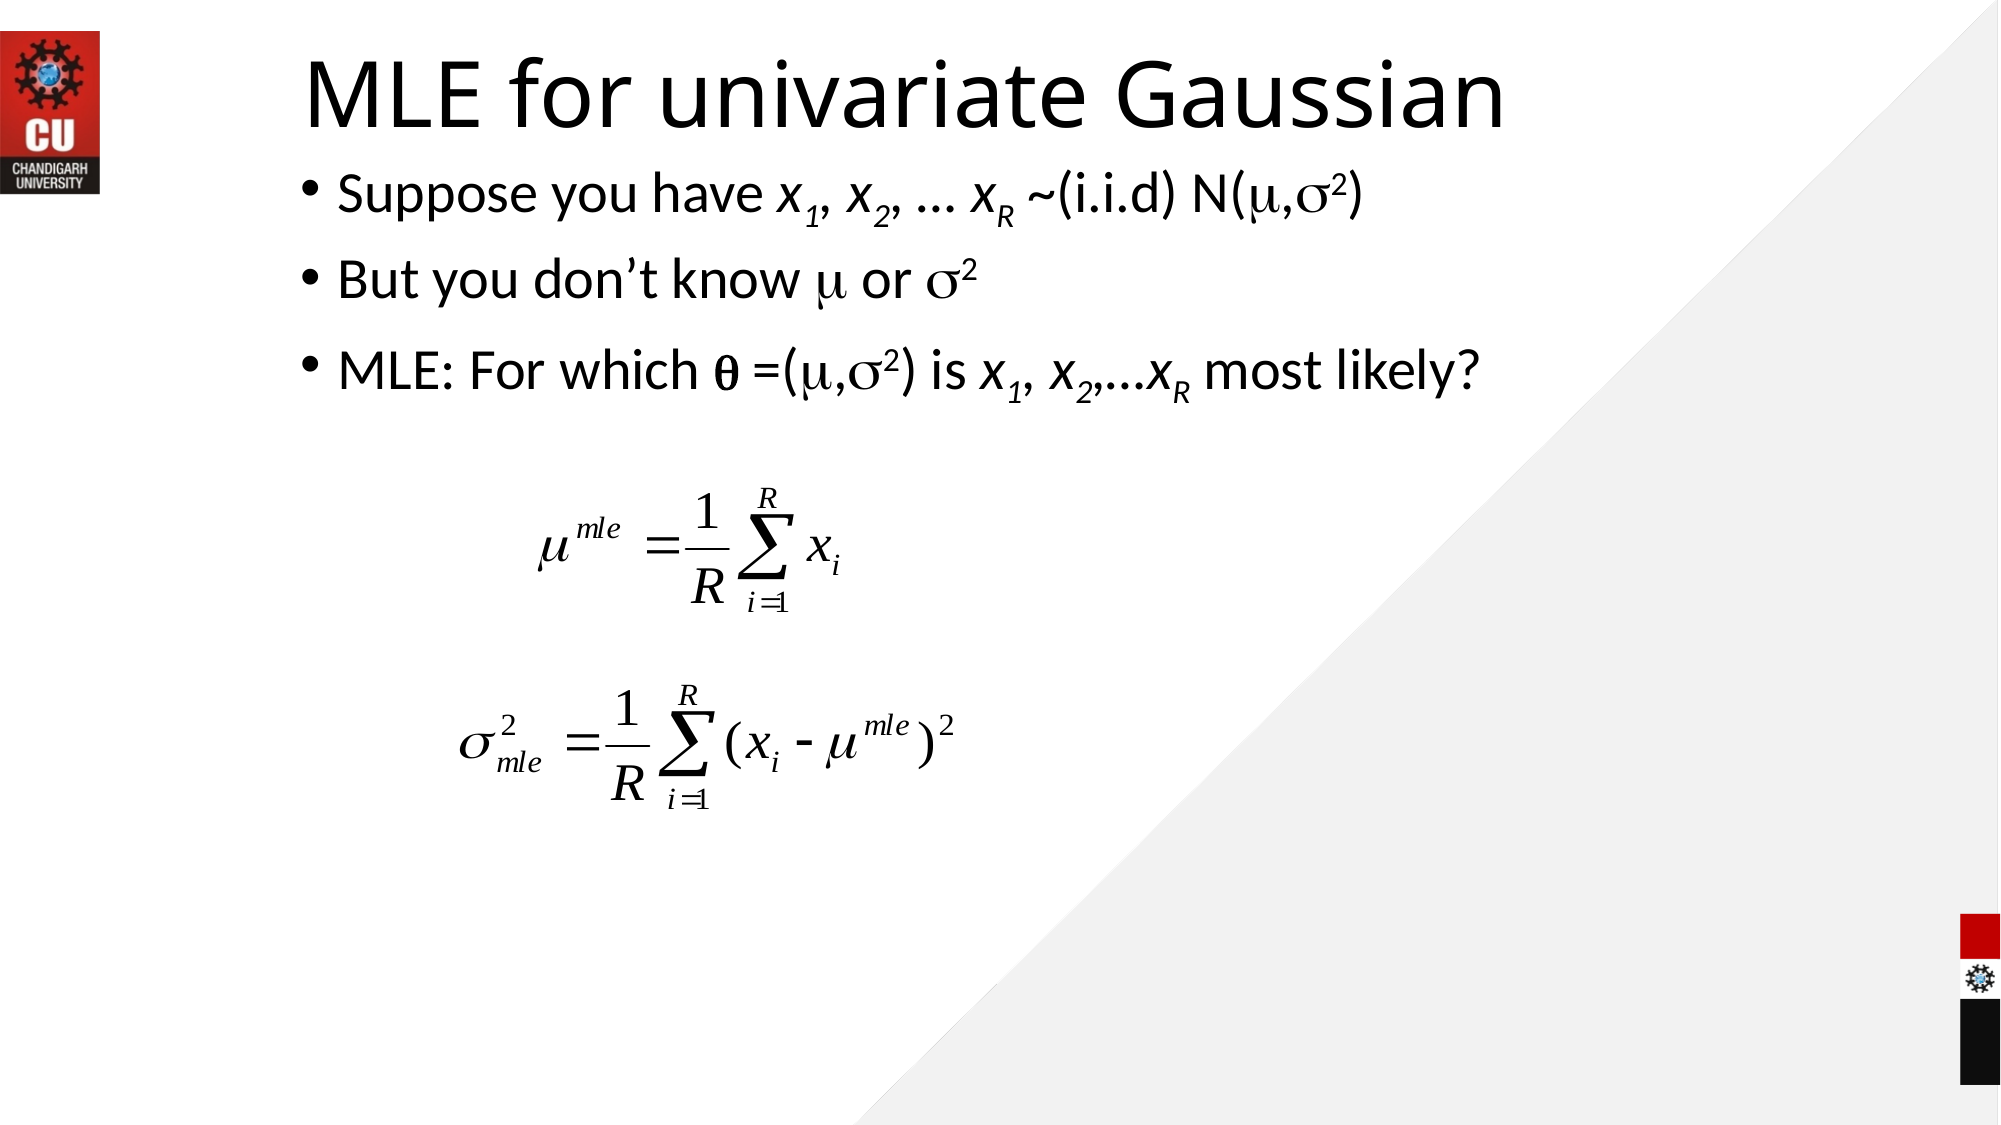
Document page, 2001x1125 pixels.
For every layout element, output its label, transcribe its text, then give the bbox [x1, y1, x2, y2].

list Suppose you have x1, x2, … xR ~(i.i.d) N(,2) But you don’t know  or 2 MLE: For which q =(,2) is x1, x2,…xR most likely? [285, 147, 1692, 414]
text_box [450, 670, 965, 821]
title MLE for univariate Gaussian [287, 37, 1688, 147]
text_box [527, 473, 856, 624]
picture [0, 0, 2001, 1125]
